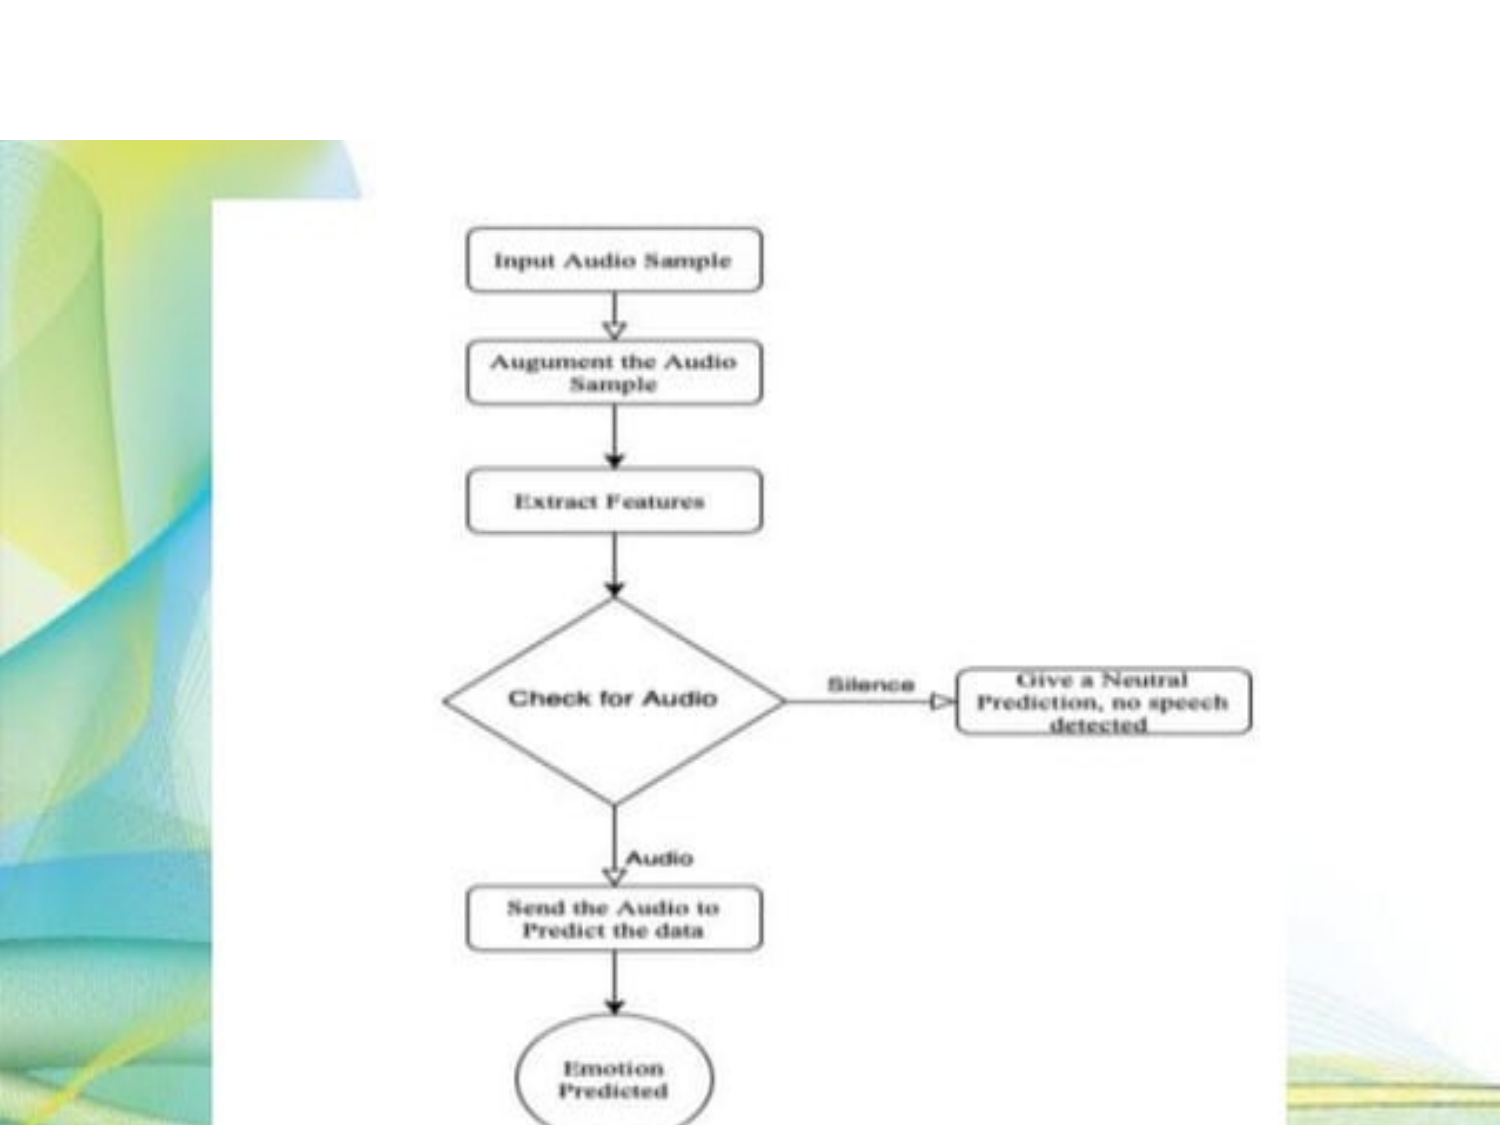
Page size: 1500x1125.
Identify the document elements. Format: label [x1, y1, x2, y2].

picture [0, 139, 1500, 1125]
